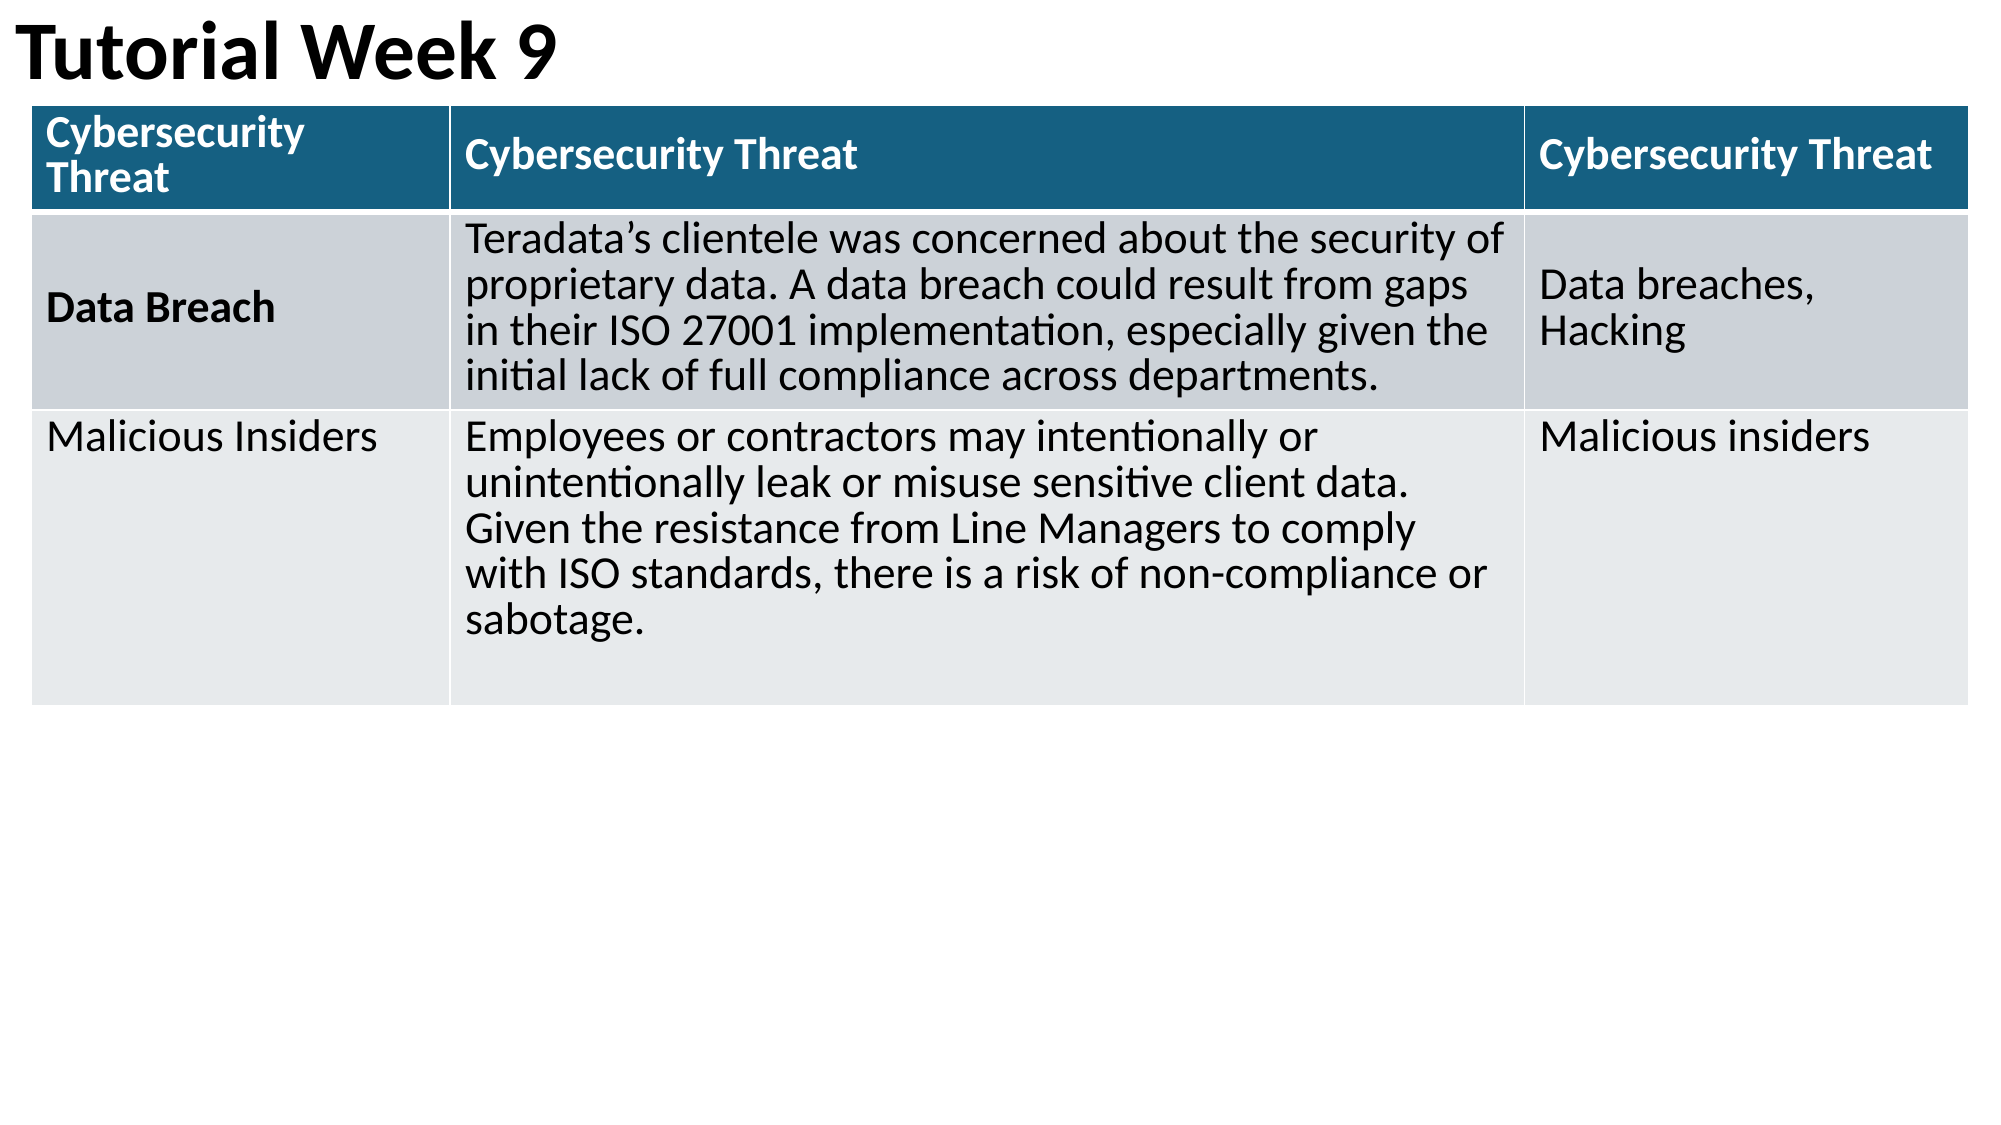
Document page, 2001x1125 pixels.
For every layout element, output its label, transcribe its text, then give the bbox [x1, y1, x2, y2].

table_cell Malicious Insiders [32, 411, 449, 705]
table_header Cybersecurity Threat [1525, 106, 1968, 209]
table_header Cybersecurity Threat [32, 106, 449, 209]
title Tutorial Week 9 [0, 0, 2000, 106]
table_cell Data Breach [32, 215, 449, 409]
table_cell Data breaches, Hacking [1525, 215, 1968, 409]
table_cell Teradata’s clientele was concerned about the security of proprietary data. A data breach could result from gaps in their ISO 27001 implementation, especially given the initial lack of full compliance across departments. [451, 215, 1524, 409]
table_cell Malicious insiders [1525, 411, 1968, 705]
table_header Cybersecurity Threat [451, 106, 1524, 209]
table_cell Employees or contractors may intentionally or unintentionally leak or misuse sensitive client data. Given the resistance from Line Managers to comply with ISO standards, there is a risk of non-compliance or sabotage. [451, 411, 1524, 705]
